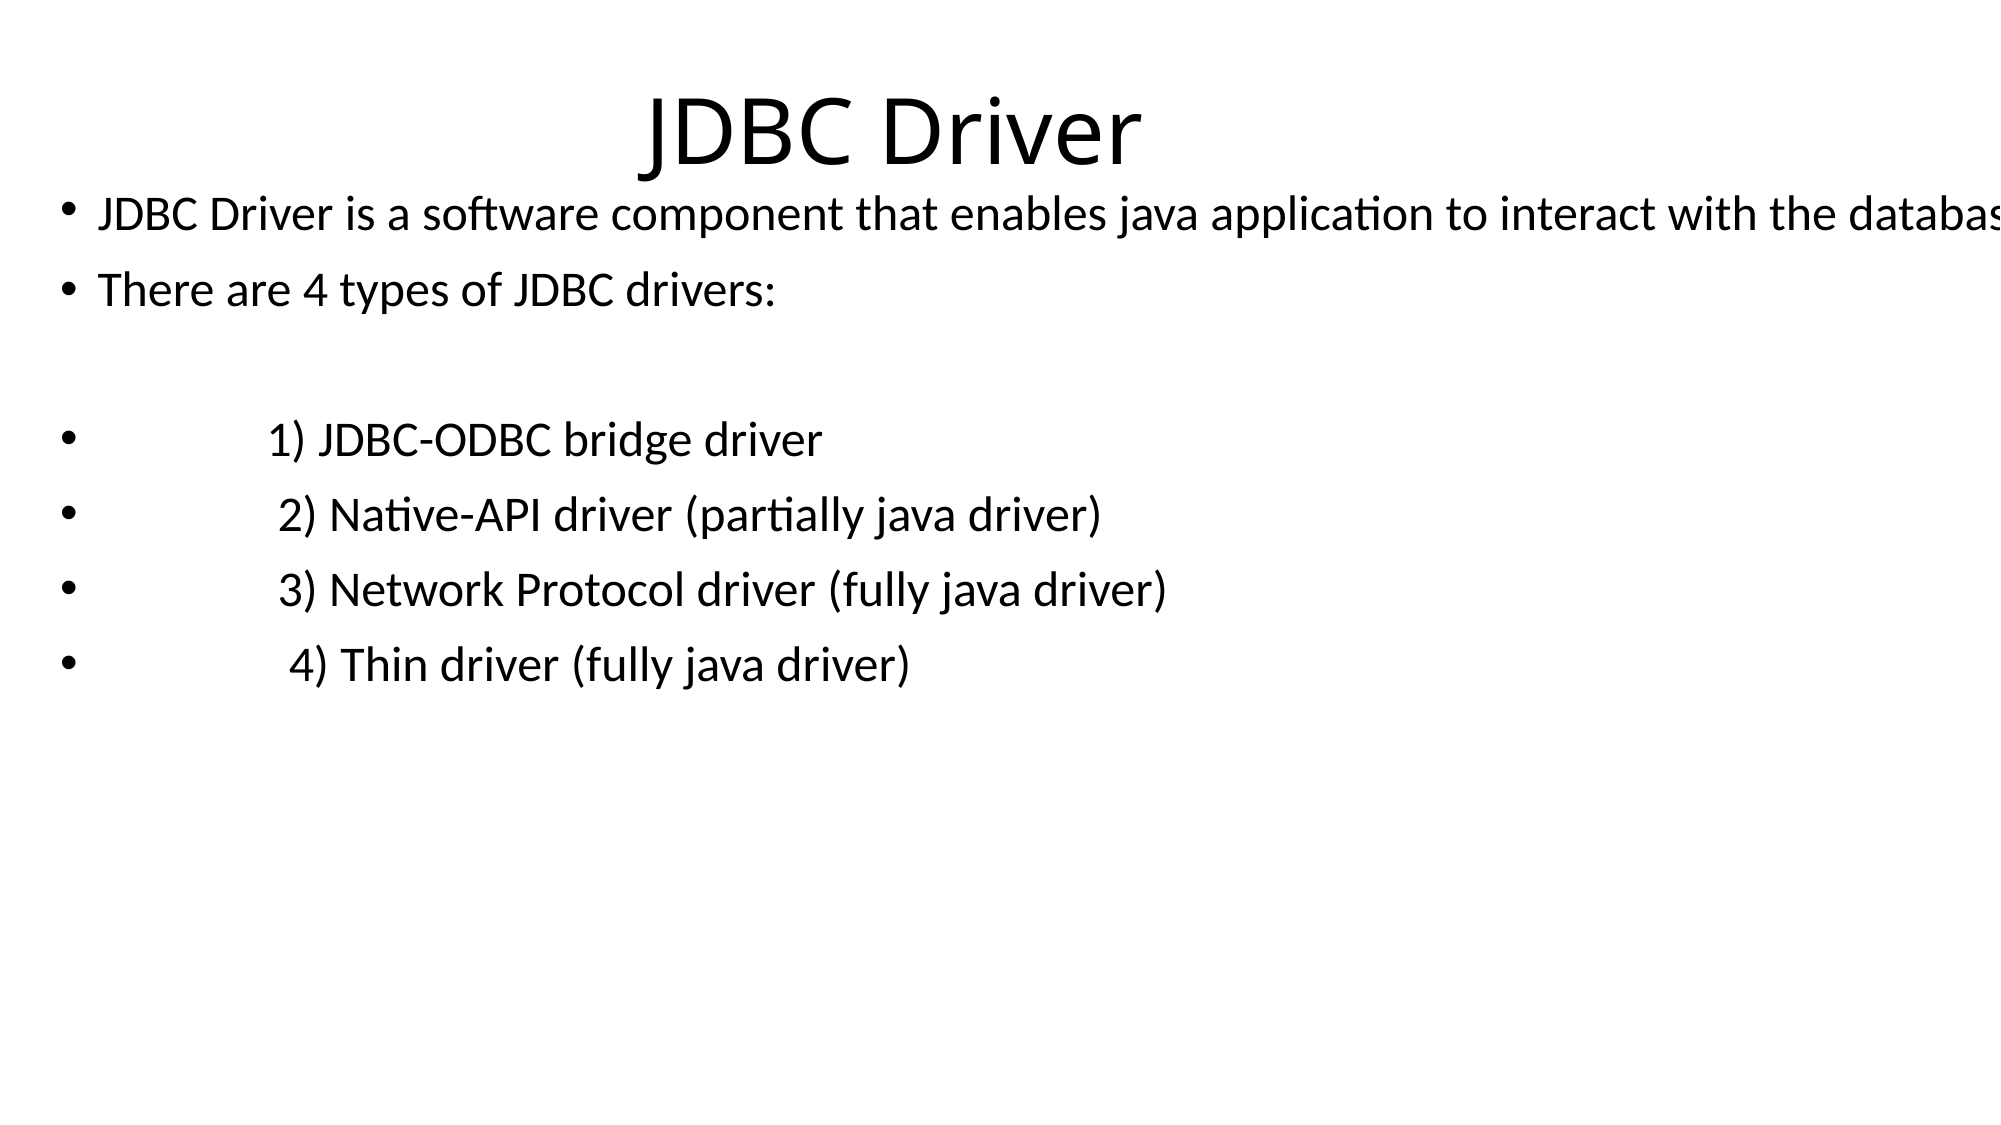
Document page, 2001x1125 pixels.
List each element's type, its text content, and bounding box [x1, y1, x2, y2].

title JDBC Driver [60, 60, 1940, 180]
list JDBC Driver is a software component that enables java application to interact with the database. There are 4 types of JDBC drivers: 1) JDBC-ODBC bridge driver 2) Native-API driver (partially java driver) 3) Network Protocol driver (fully java driver) 4) Thin driver (fully java driver) [60, 180, 2000, 998]
